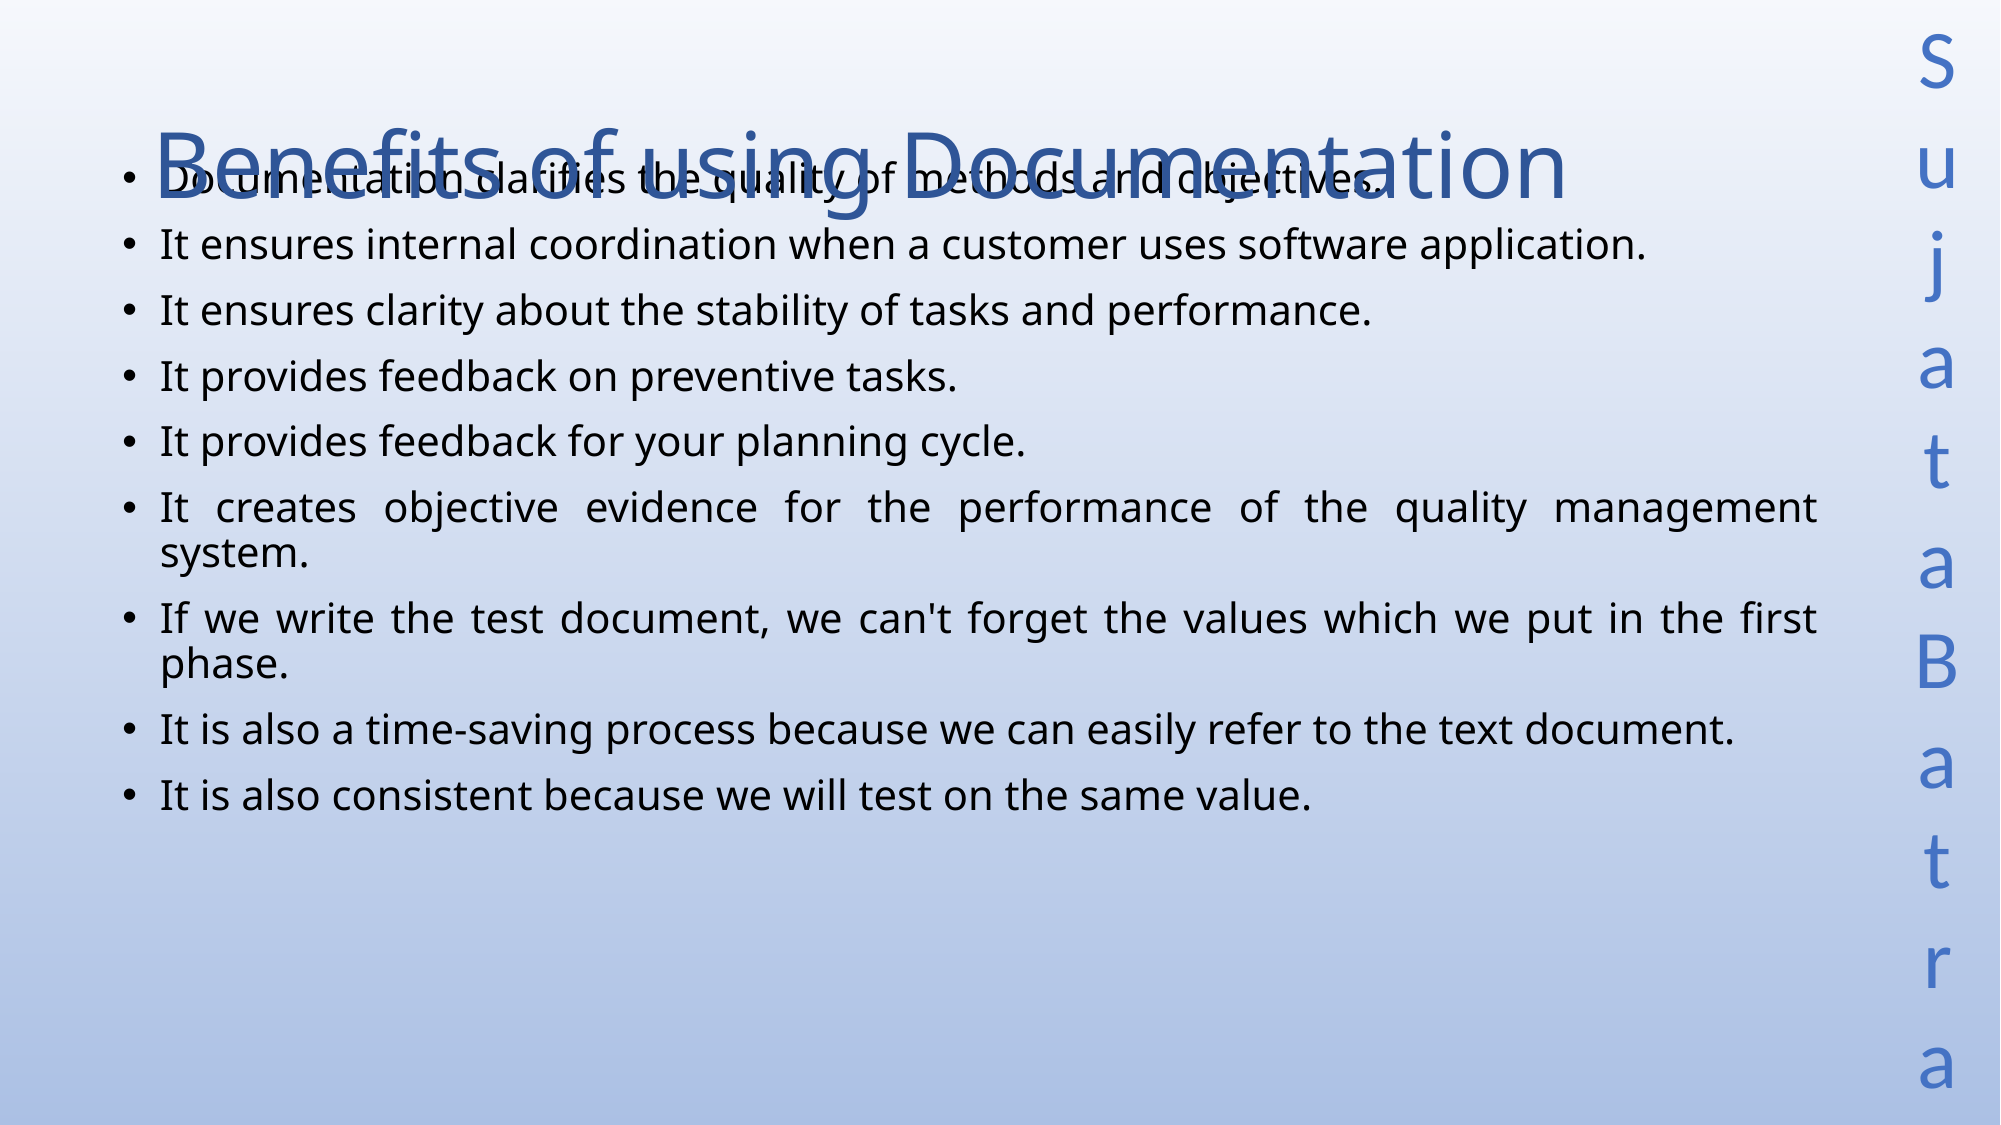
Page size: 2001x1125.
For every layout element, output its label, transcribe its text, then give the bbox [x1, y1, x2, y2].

list Documentation clarifies the quality of methods and objectives. It ensures internal coordination when a customer uses software application. It ensures clarity about the stability of tasks and performance. It provides feedback on preventive tasks. It provides feedback for your planning cycle. It creates objective evidence for the performance of the quality management system. If we write the test document, we can't forget the values which we put in the first phase. It is also a time-saving process because we can easily refer to the text document. It is also consistent because we will test on the same value. [107, 149, 1834, 1038]
title Benefits of using Documentation [137, 59, 1863, 278]
